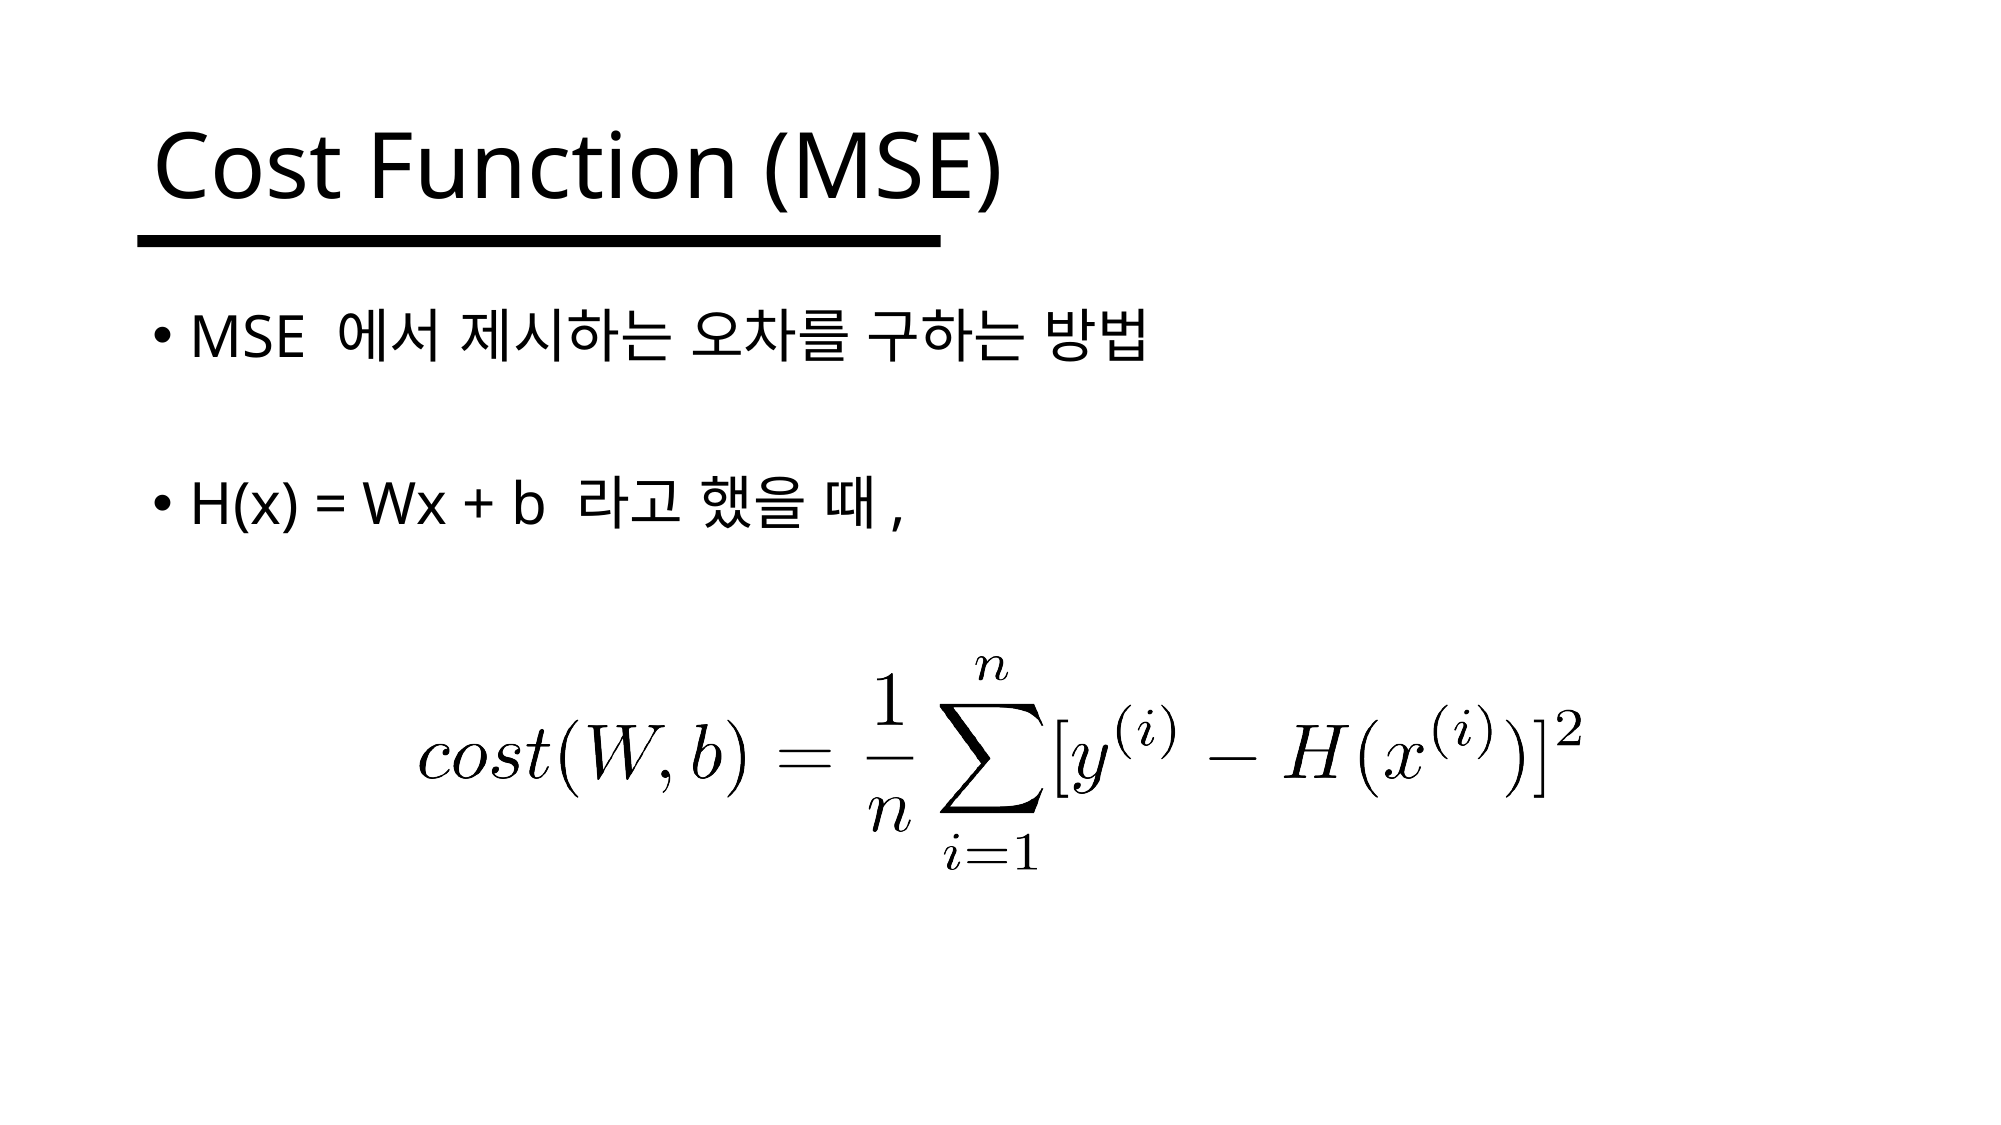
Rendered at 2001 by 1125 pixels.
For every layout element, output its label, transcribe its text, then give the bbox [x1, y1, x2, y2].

title Cost Function (MSE) [137, 59, 1863, 278]
list MSE 에서 제시하는 오차를 구하는 방법 H(x) = Wx + b 라고 했을 때, [137, 299, 1863, 1014]
picture [419, 656, 1581, 870]
